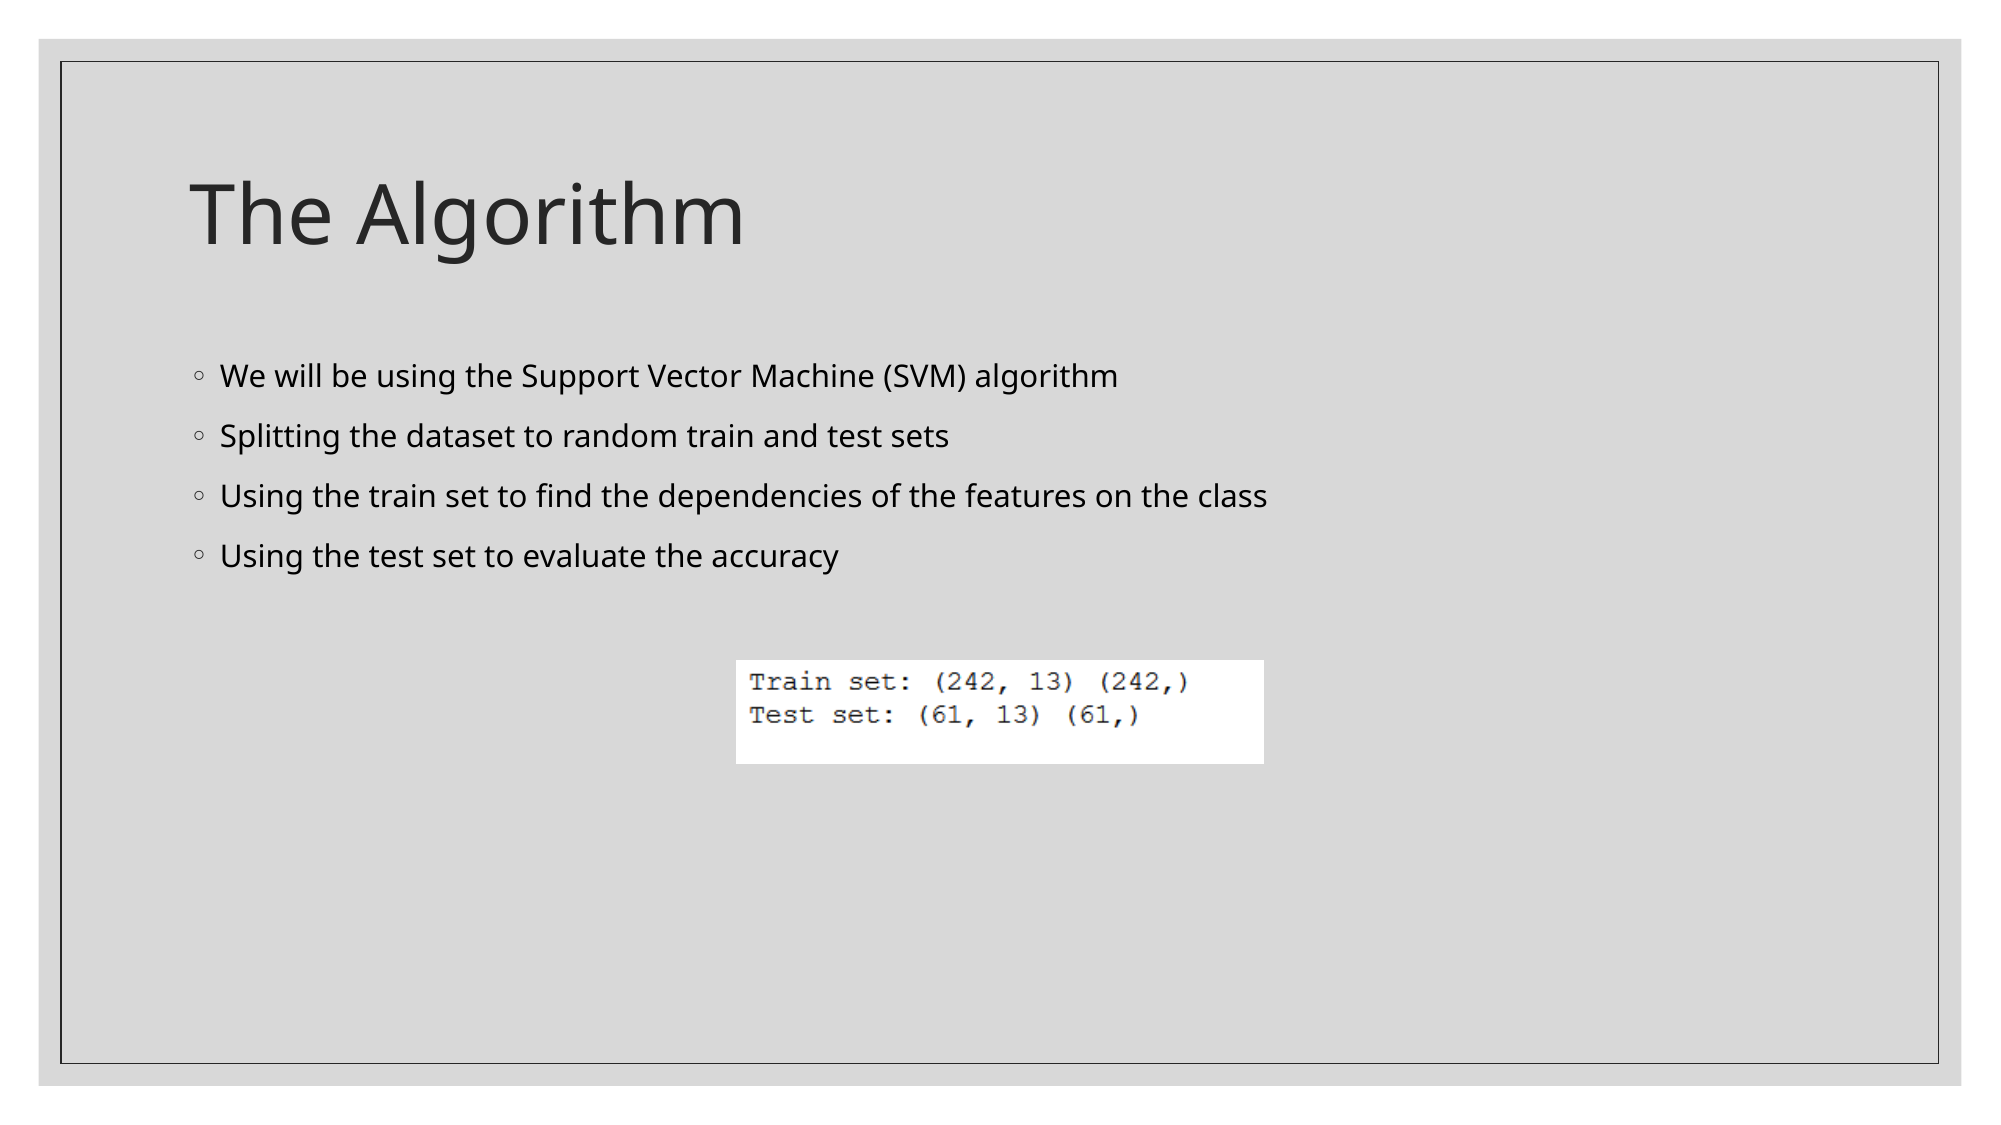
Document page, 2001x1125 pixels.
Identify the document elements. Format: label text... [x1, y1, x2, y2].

picture [736, 660, 1264, 764]
list We will be using the Support Vector Machine (SVM) algorithm Splitting the dataset to random train and test sets Using the train set to find the dependencies of the features on the class Using the test set to evaluate the accuracy [174, 345, 1825, 977]
title The Algorithm [174, 105, 1825, 331]
